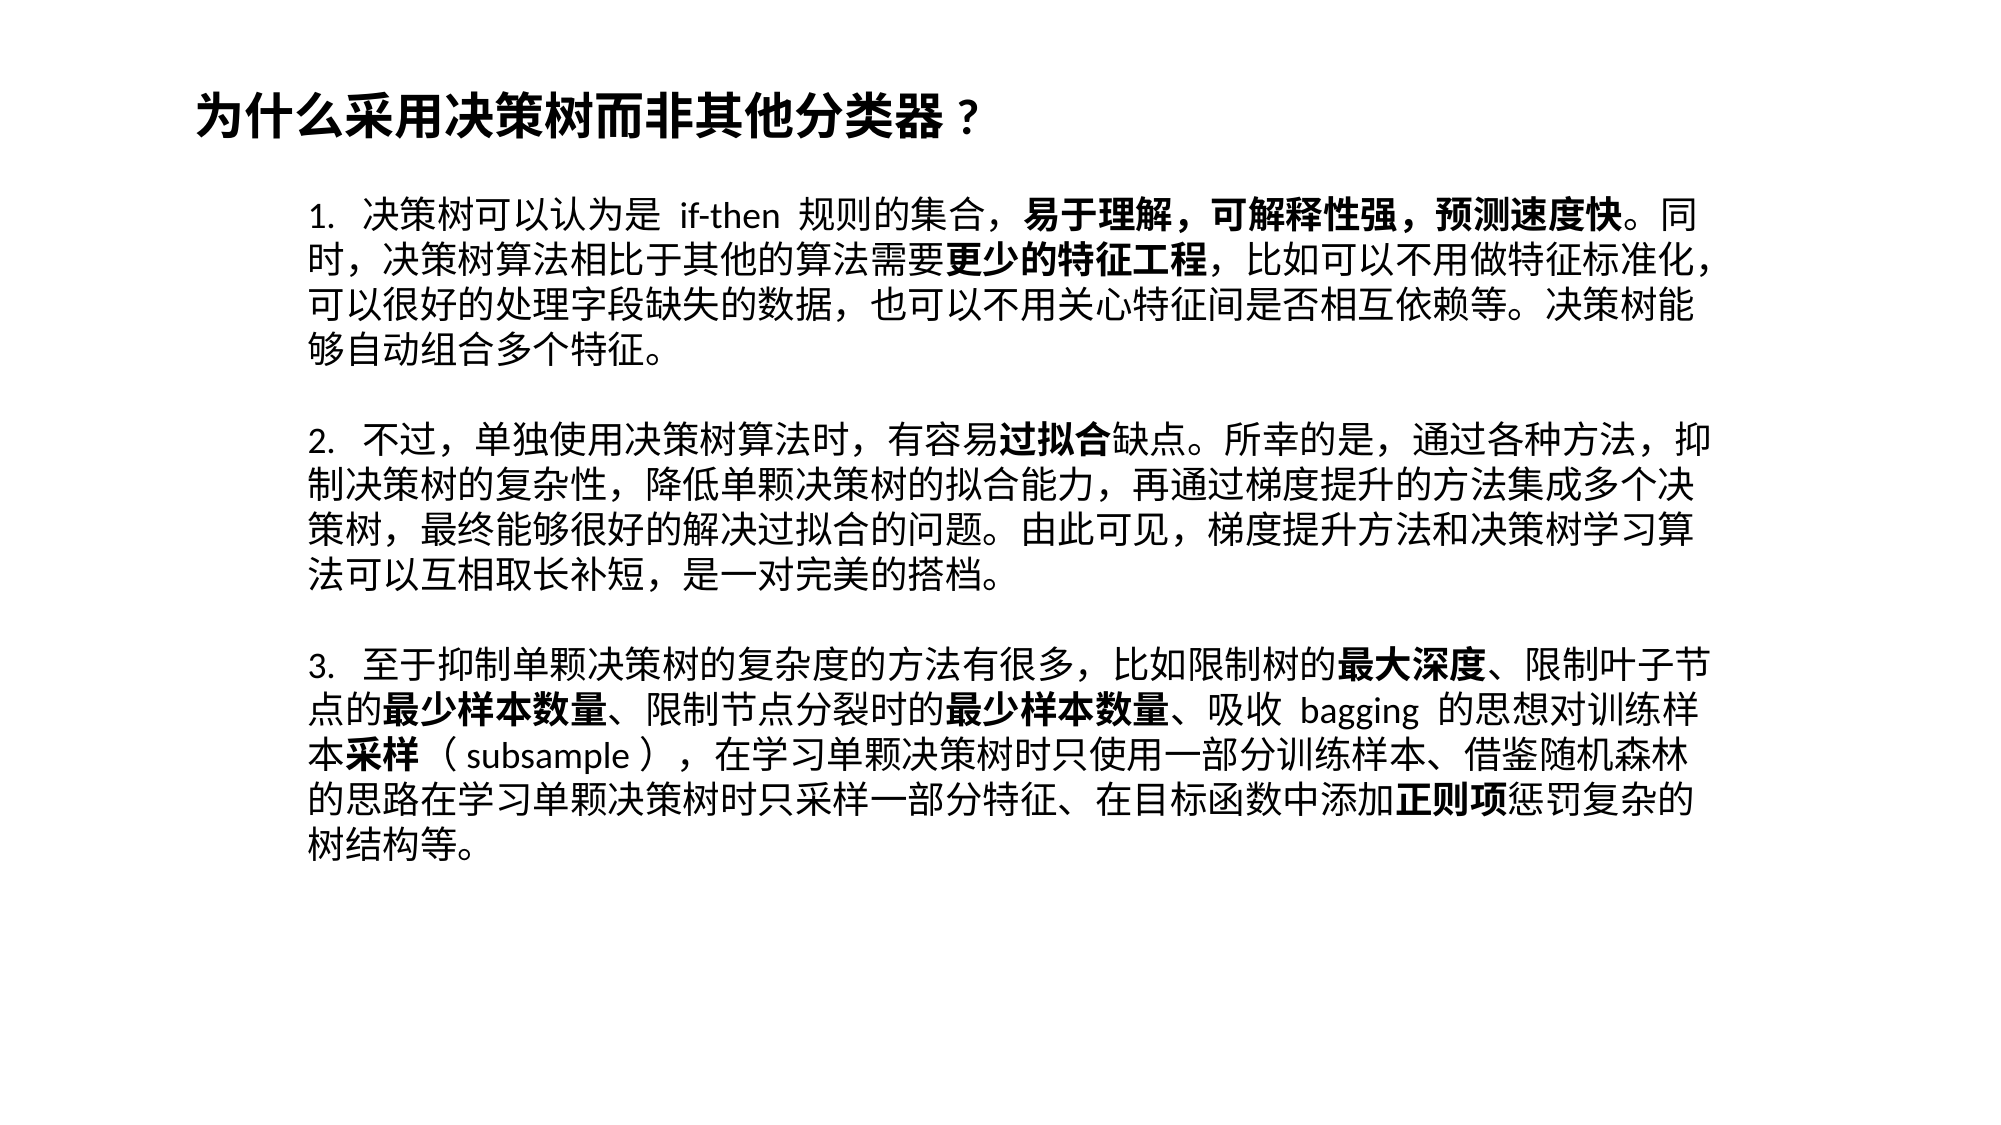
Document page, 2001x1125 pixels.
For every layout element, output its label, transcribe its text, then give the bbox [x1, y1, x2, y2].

text_box 为什么采用决策树而非其他分类器? [179, 77, 1043, 153]
text_box 1. 决策树可以认为是 if-then 规则的集合，易于理解，可解释性强，预测速度快。同时，决策树算法相比于其他的算法需要更少的特征工程，比如可以不用做特征标准化，可以很好的处理字段缺失的数据，也可以不用关心特征间是否相互依赖等。决策树能够自动组合多个特征。 2. 不过，单独使用决策树算法时，有容易过拟合缺点。所幸的是，通过各种方法，抑制决策树的复杂性，降低单颗决策树的拟合能力，再通过梯度提升的方法集成多个决策树，最终能够很好的解决过拟合的问题。由此可见，梯度提升方法和决策树学习算法可以互相取长补短，是一对完美的搭档。 3. 至于抑制单颗决策树的复杂度的方法有很多，比如限制树的最大深度、限制叶子节点的最少样本数量、限制节点分裂时的最少样本数量、吸收 bagging 的思想对训练样本采样（subsample），在学习单颗决策树时只使用一部分训练样本、借鉴随机森林的思路在学习单颗决策树时只采样一部分特征、在目标函数中添加正则项惩罚复杂的树结构等。 [292, 183, 1741, 874]
